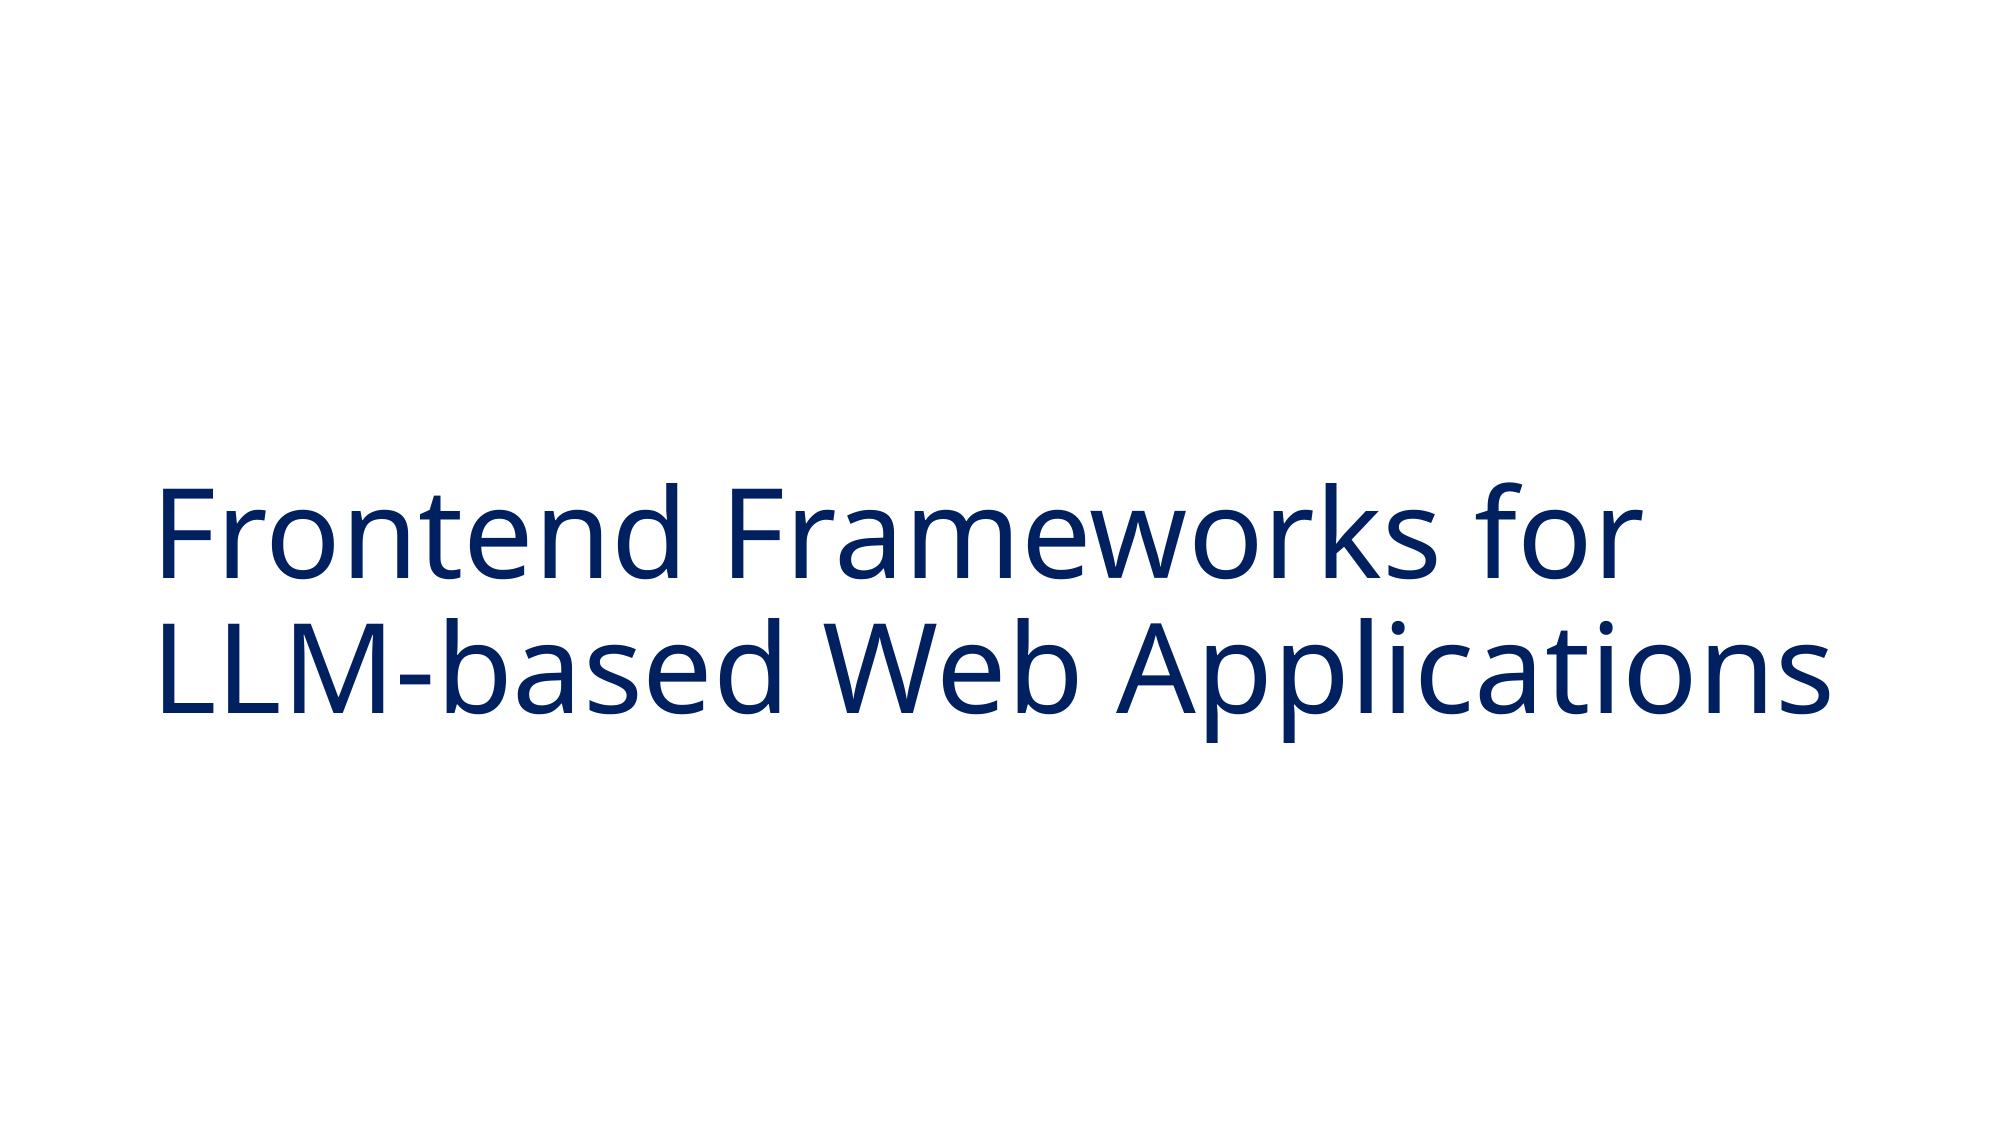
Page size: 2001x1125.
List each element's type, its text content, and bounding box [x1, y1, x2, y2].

title Frontend Frameworks for LLM-based Web Applications [136, 280, 1862, 749]
